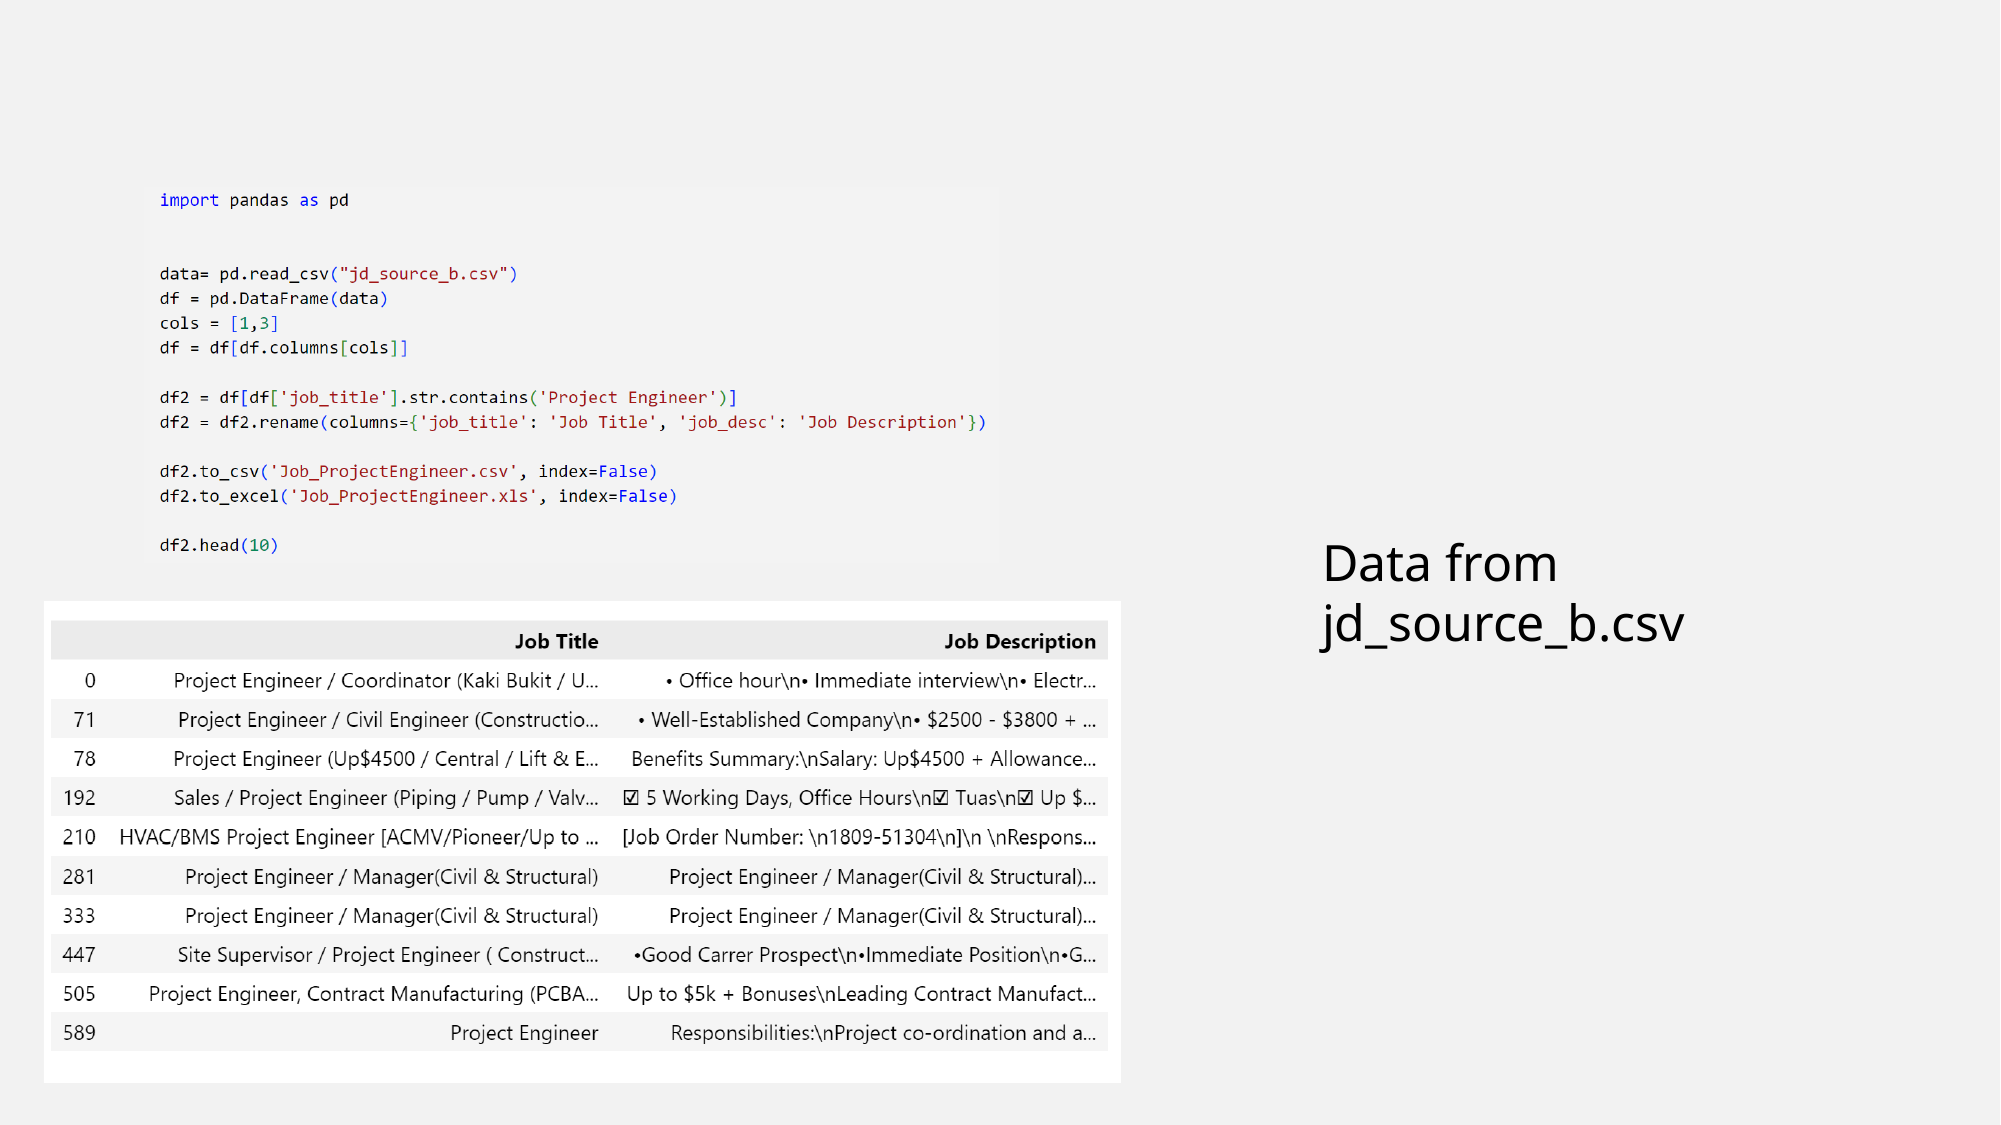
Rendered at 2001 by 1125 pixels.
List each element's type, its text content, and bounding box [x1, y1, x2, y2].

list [143, 187, 1000, 563]
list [43, 601, 1121, 1083]
text_box Data from jd_source_b.csv [1307, 523, 1896, 659]
